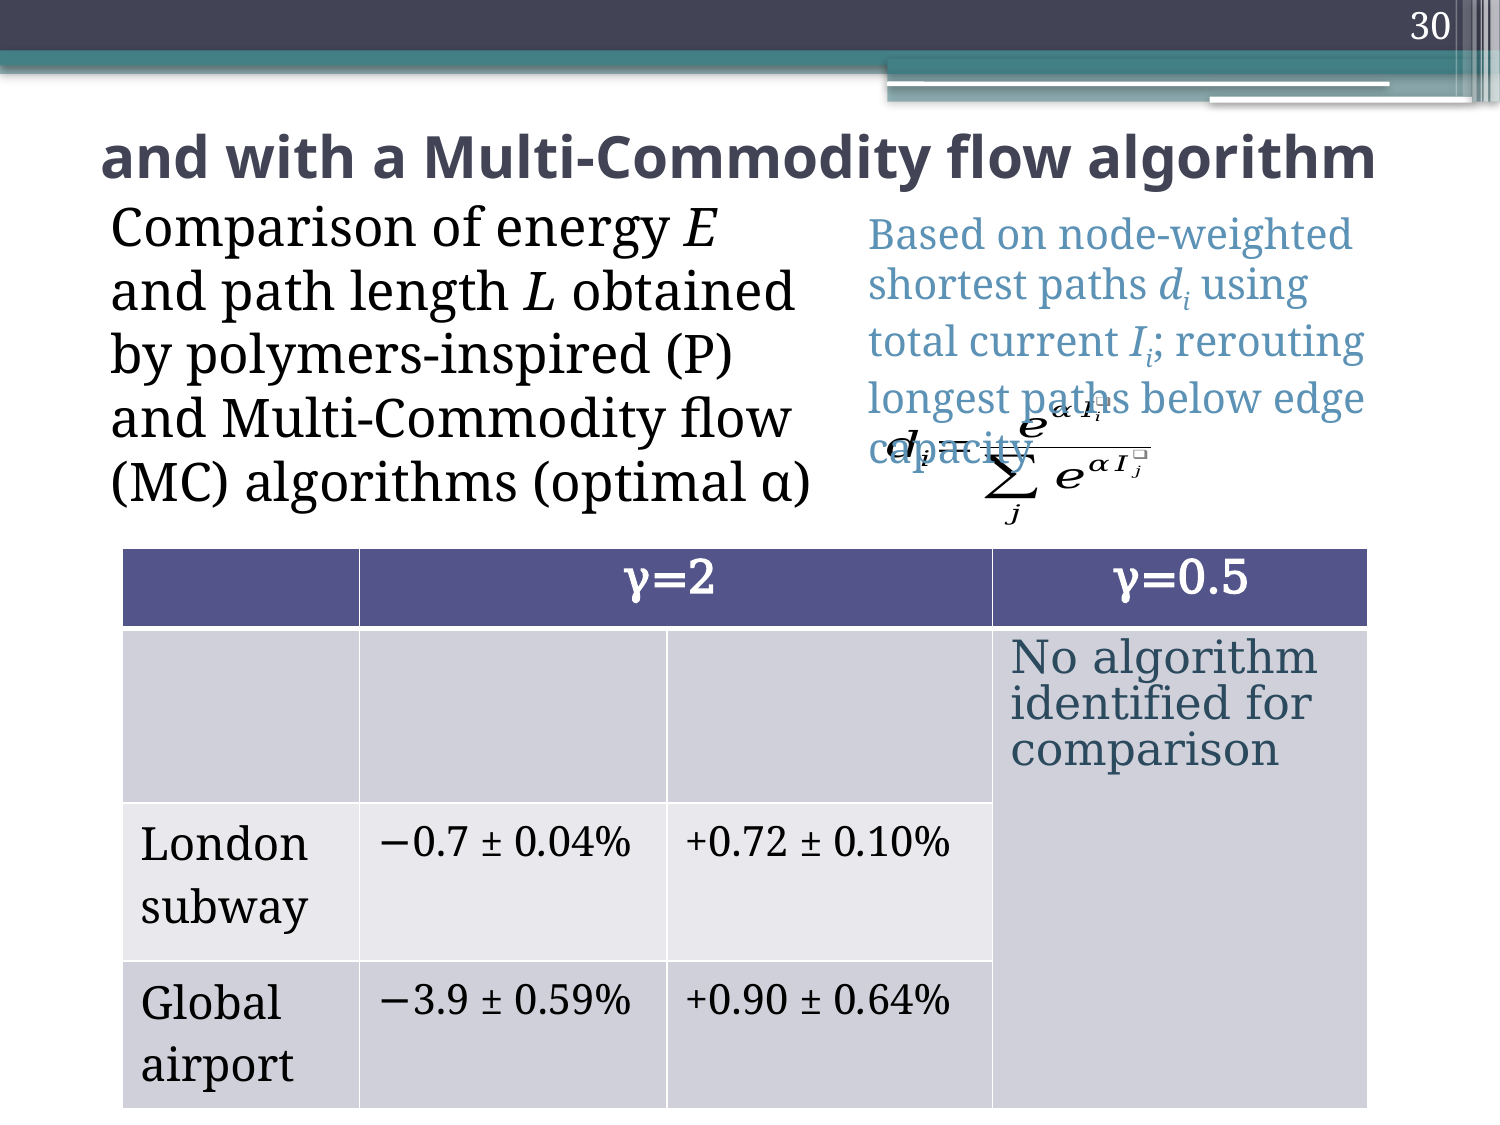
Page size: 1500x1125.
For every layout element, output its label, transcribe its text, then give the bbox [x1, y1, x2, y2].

title and with a Multi-Commodity flow algorithm [85, 67, 1436, 243]
list Comparison of energy E and path length L obtained by polymers-inspired (P) and Multi-Commodity flow (MC) algorithms (optimal α) [78, 185, 832, 541]
slide_number 30 [1341, 0, 1466, 61]
text_box Based on node-weighted shortest paths di using total current Ii; rerouting longest paths below edge capacity [853, 200, 1407, 480]
